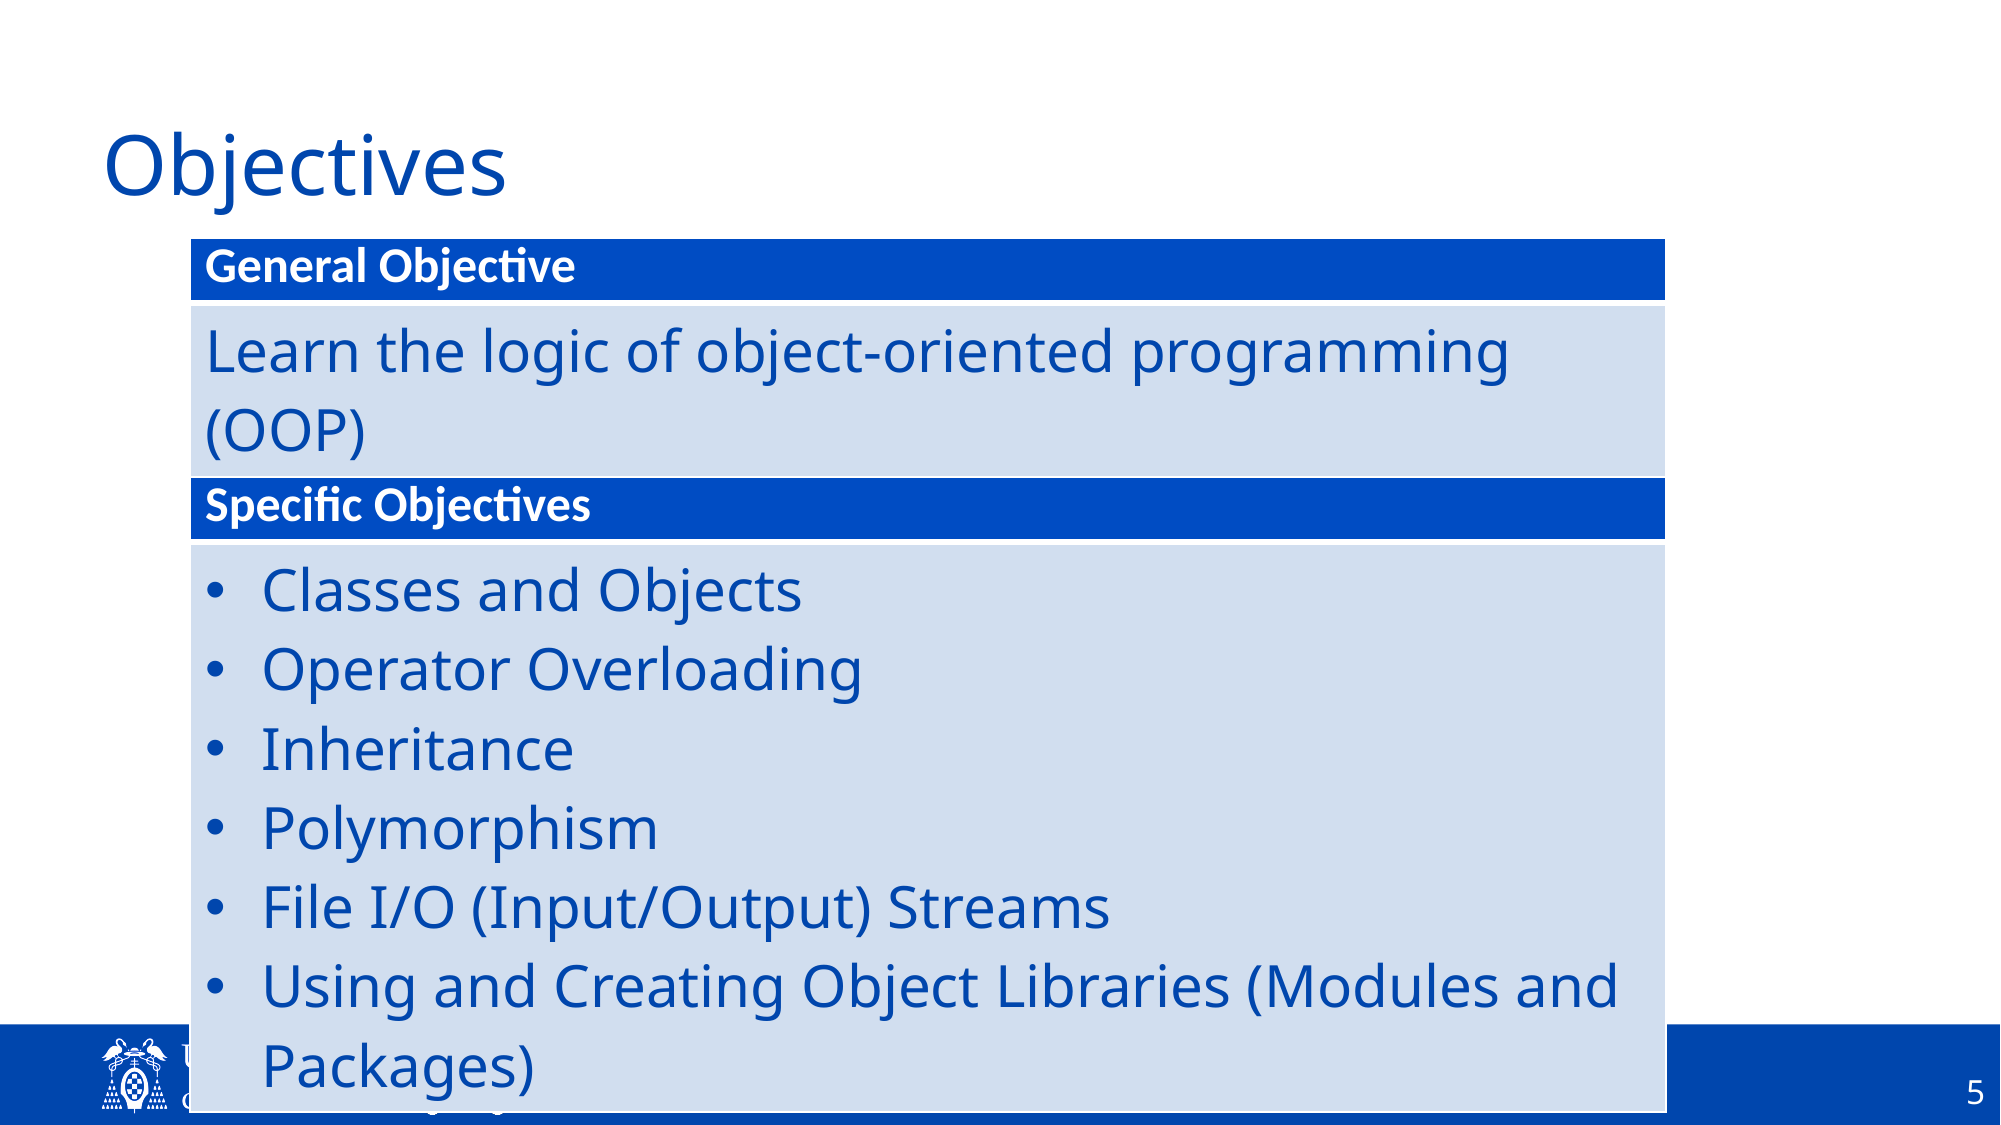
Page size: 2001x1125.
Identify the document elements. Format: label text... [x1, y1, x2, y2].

table_header Specific Objectives [191, 478, 1665, 539]
table_cell Learn the logic of object-oriented programming (OOP) [191, 306, 1665, 476]
picture [87, 1026, 373, 1125]
table_cell Classes and Objects Operator Overloading Inheritance Polymorphism File I/O (Input/Output) Streams Using and Creating Object Libraries (Modules and Packages) [191, 545, 1665, 1111]
title Objectives [87, 59, 1863, 278]
table_header General Objective [191, 239, 1665, 300]
